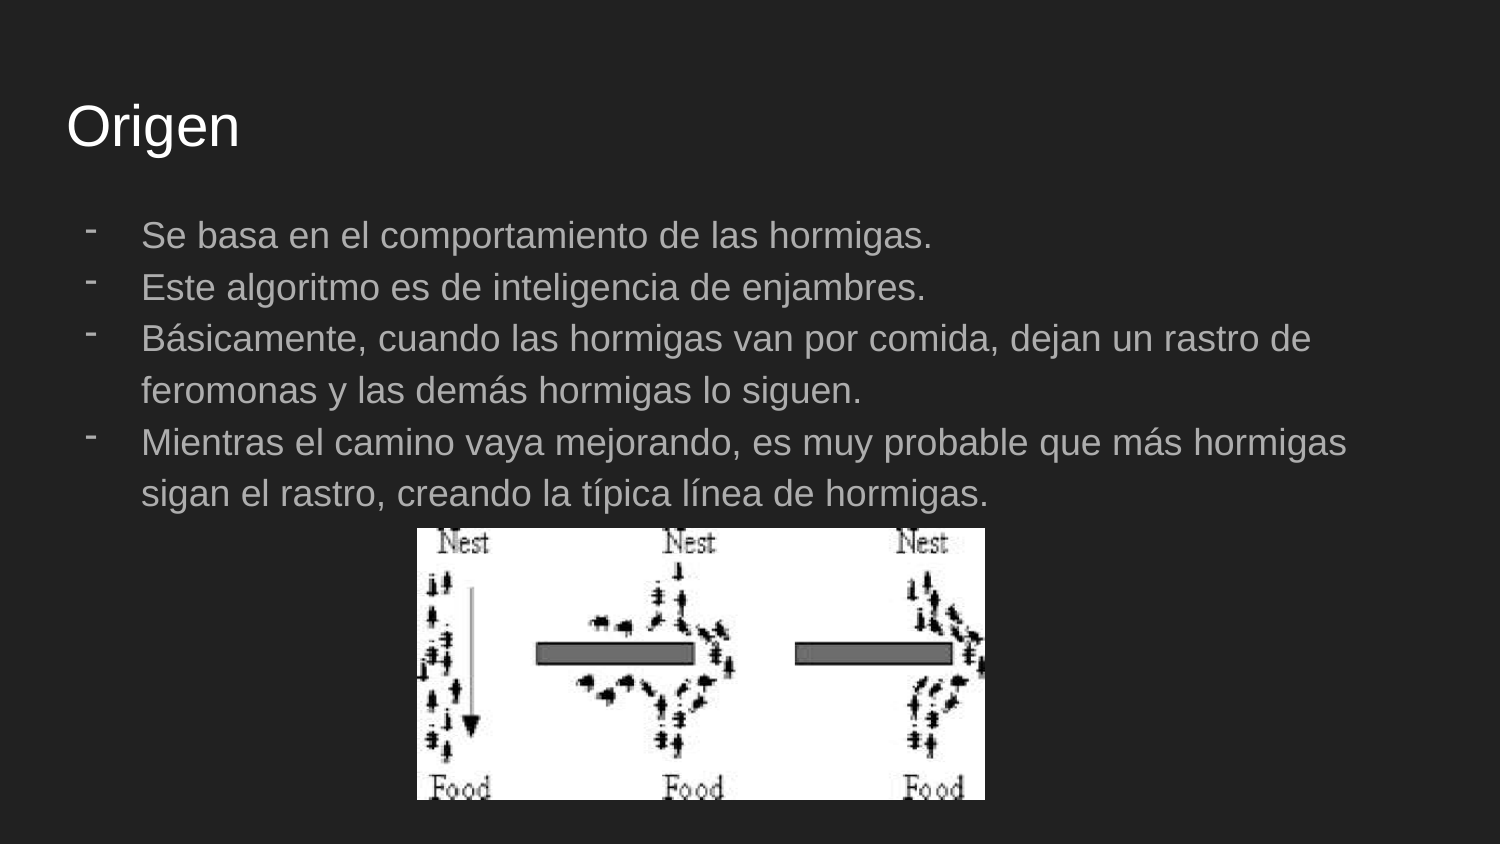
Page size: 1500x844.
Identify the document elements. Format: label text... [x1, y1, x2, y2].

title Origen [51, 72, 1449, 167]
picture [417, 528, 986, 800]
list Se basa en el comportamiento de las hormigas. Este algoritmo es de inteligencia de enjambres. Básicamente, cuando las hormigas van por comida, dejan un rastro de feromonas y las demás hormigas lo siguen. Mientras el camino vaya mejorando, es muy probable que más hormigas sigan el rastro, creando la típica línea de hormigas. [51, 189, 1449, 750]
